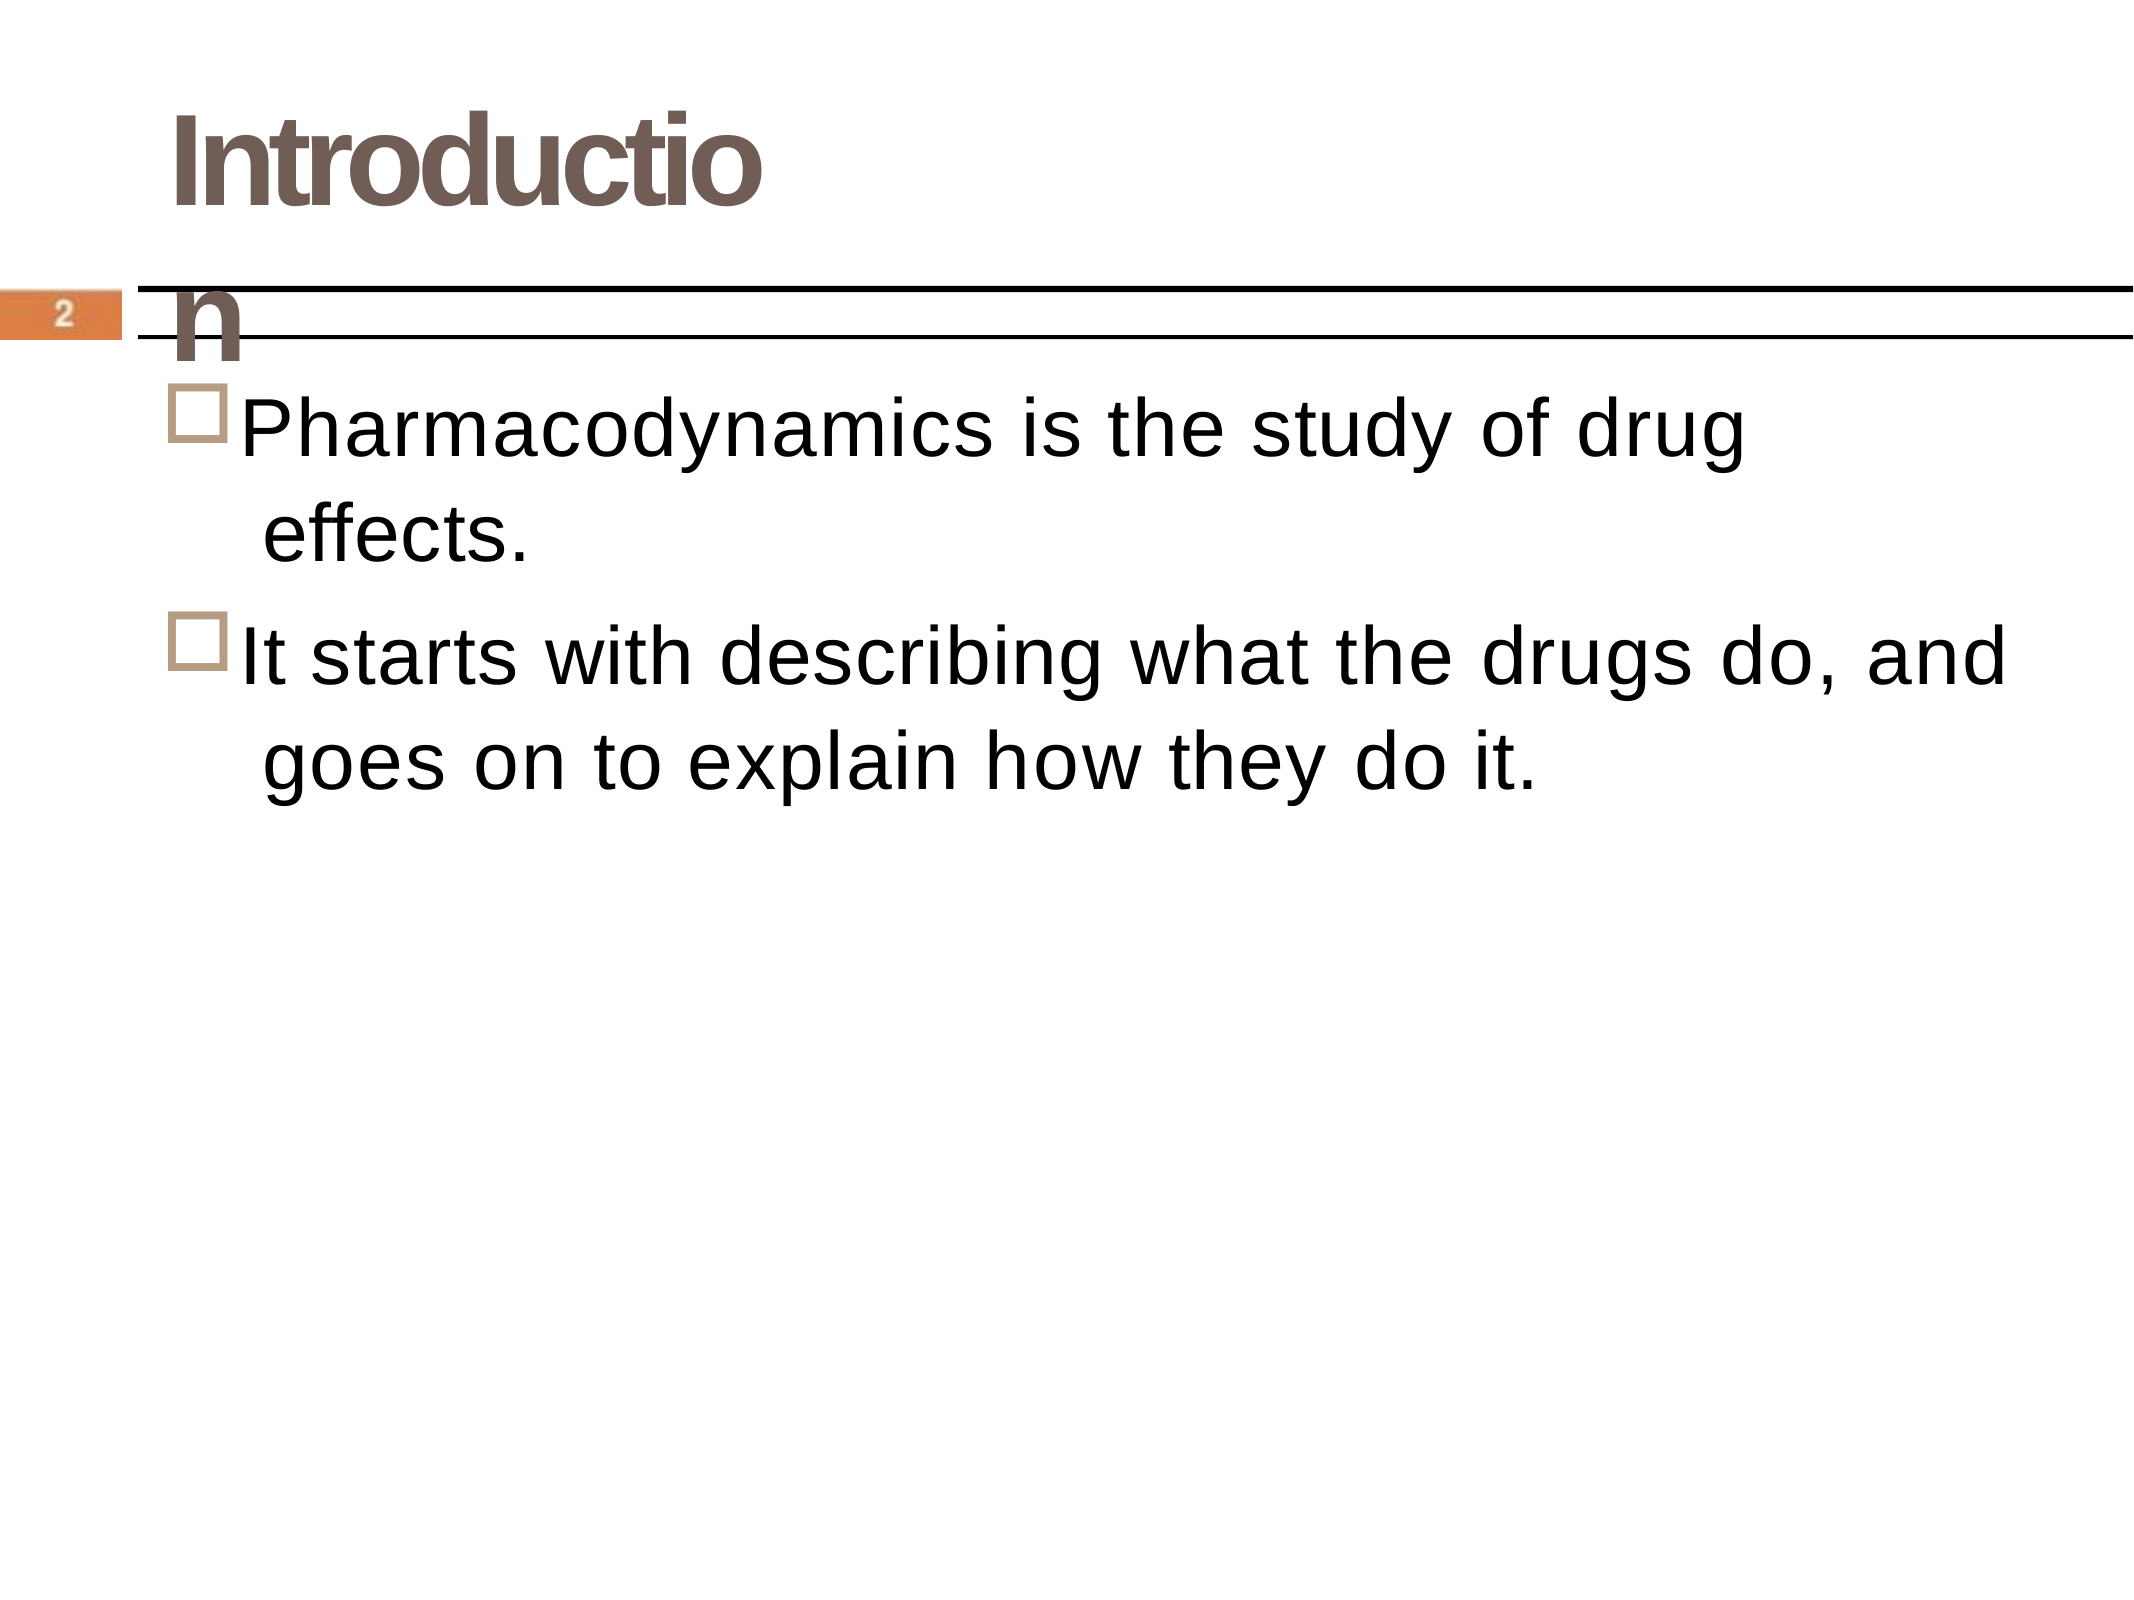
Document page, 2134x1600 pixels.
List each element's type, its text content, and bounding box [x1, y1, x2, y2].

text_box [834, 285, 2134, 293]
text_box [138, 285, 166, 293]
text_box [834, 335, 2134, 340]
text_box Pharmacodynamics is the study of drug effects. It starts with describing what the drugs do, and goes on to explain how they do it. [159, 366, 2018, 806]
title Introduction [166, 72, 834, 366]
picture [0, 288, 122, 340]
text_box [138, 335, 166, 340]
